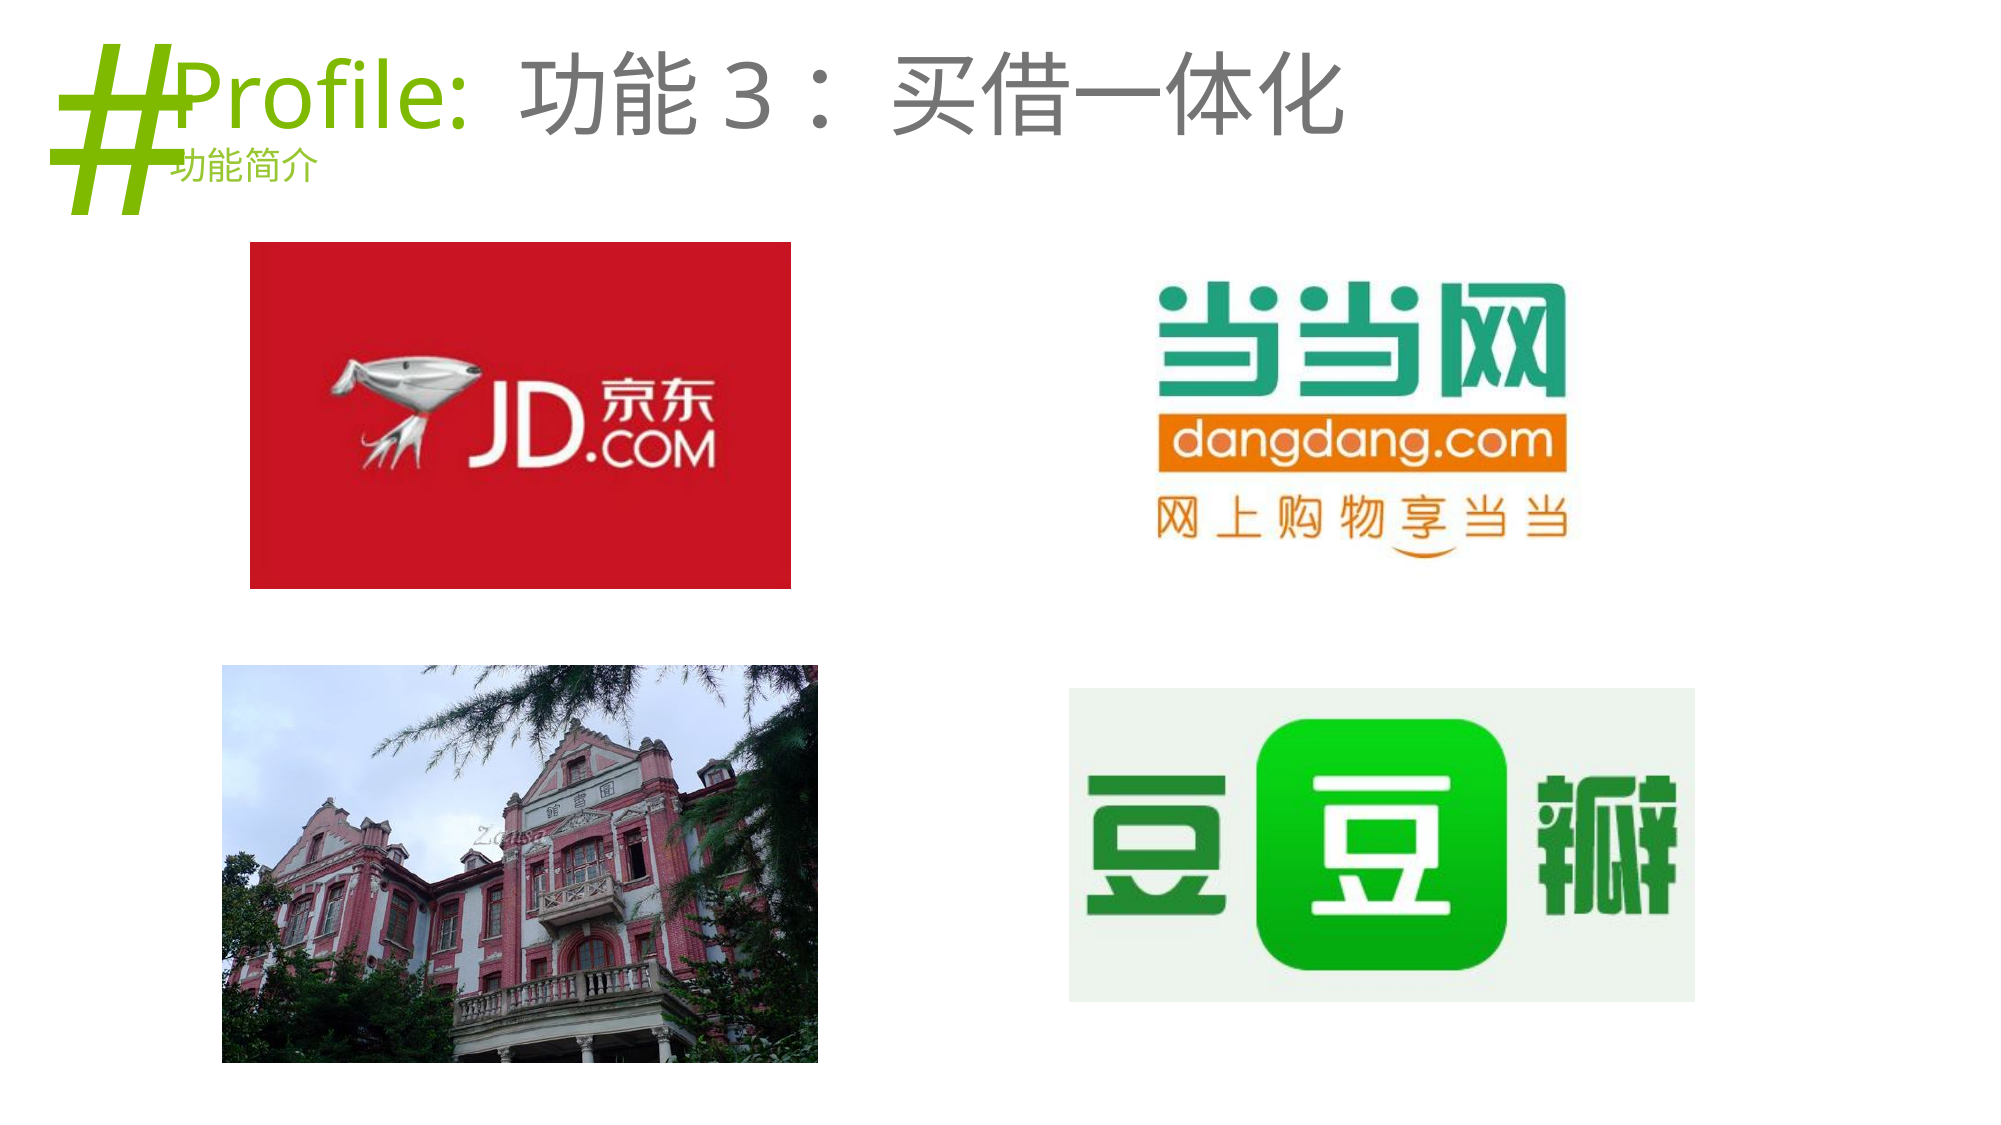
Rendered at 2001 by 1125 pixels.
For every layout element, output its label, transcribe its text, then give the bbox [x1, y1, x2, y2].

text_box Profile: 功能3：买借一体化 [155, 32, 1382, 165]
picture [250, 241, 791, 589]
text_box # [29, 32, 155, 243]
picture [1069, 688, 1695, 1002]
picture [1045, 225, 1680, 616]
picture [222, 665, 818, 1063]
text_box 功能简介 [154, 134, 346, 195]
